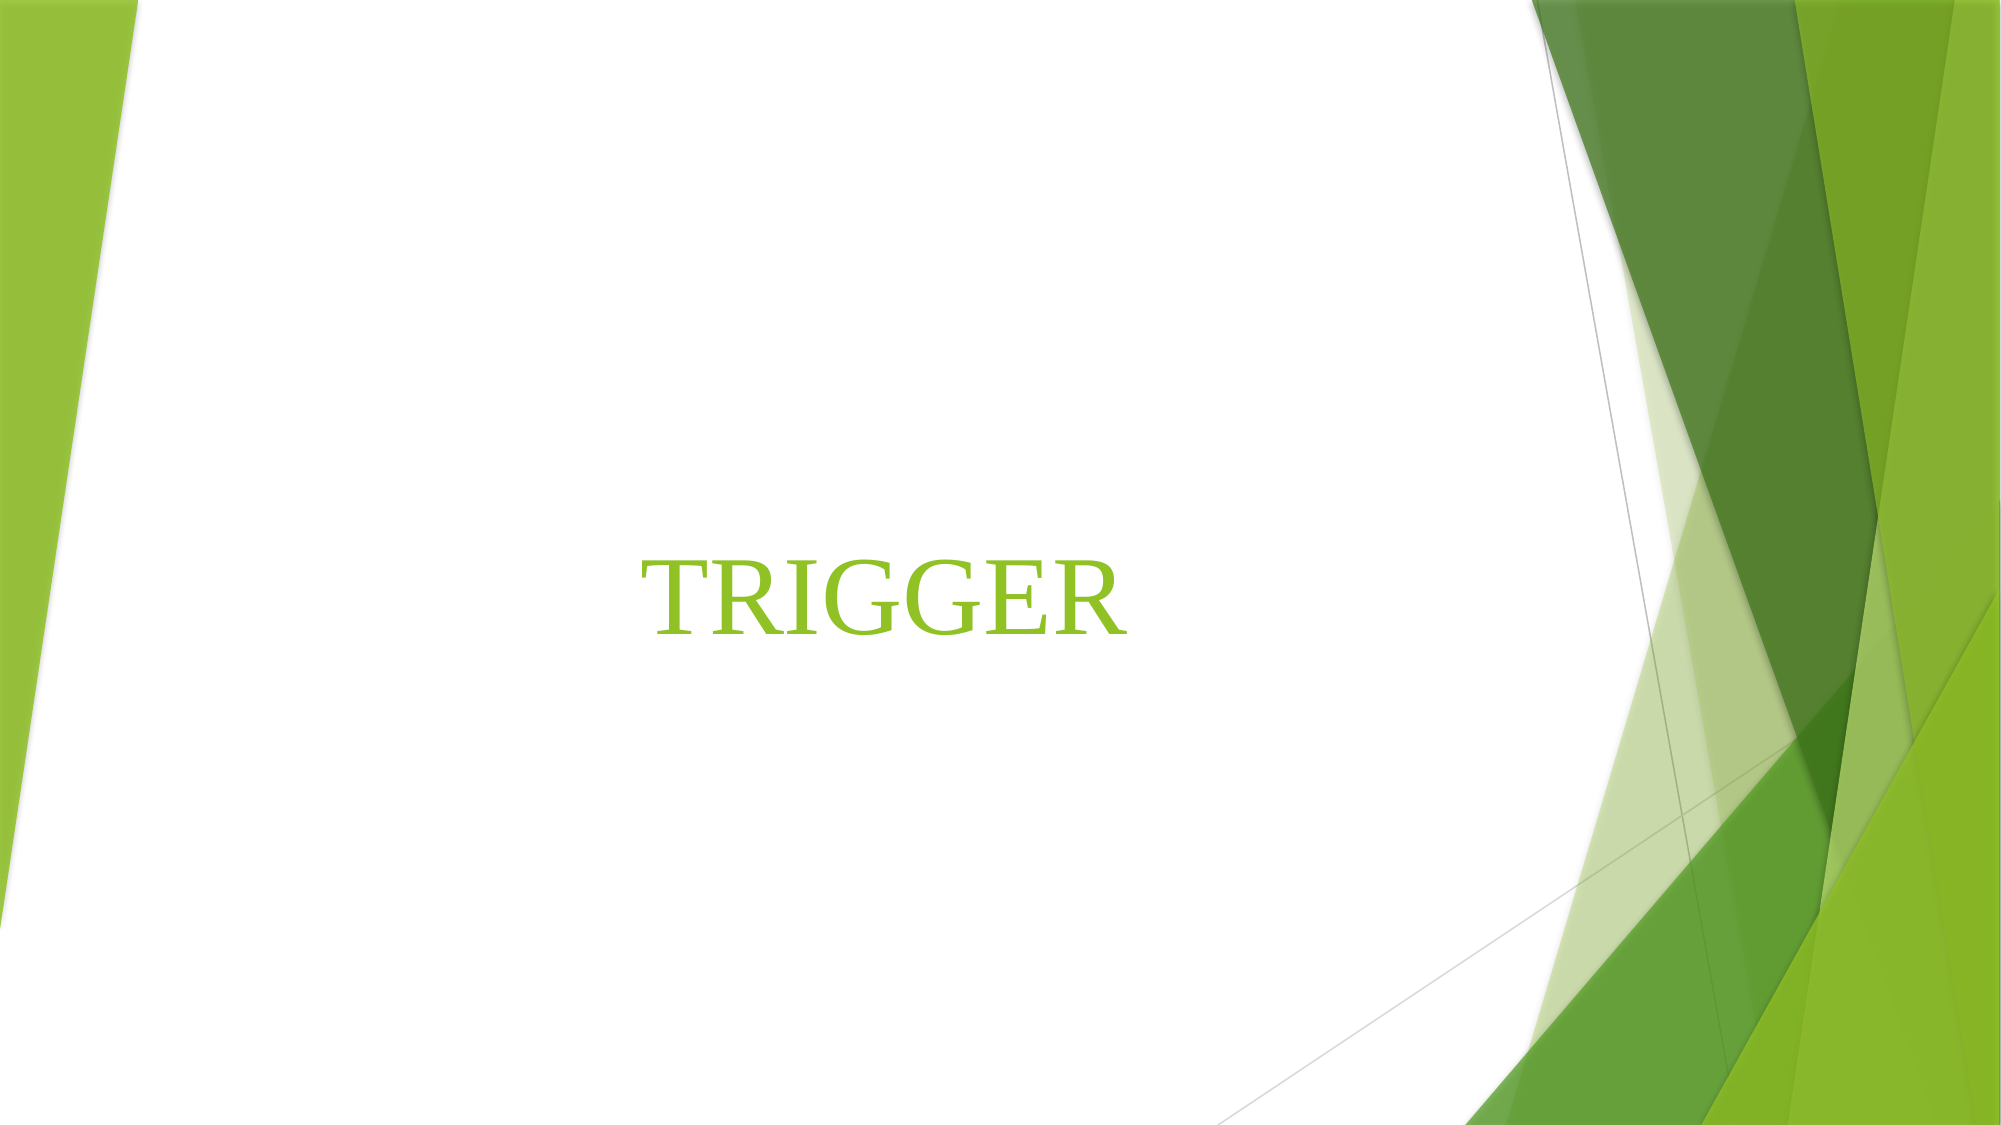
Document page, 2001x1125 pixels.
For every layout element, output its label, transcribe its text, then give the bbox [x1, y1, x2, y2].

title TRIGGER [247, 394, 1522, 665]
